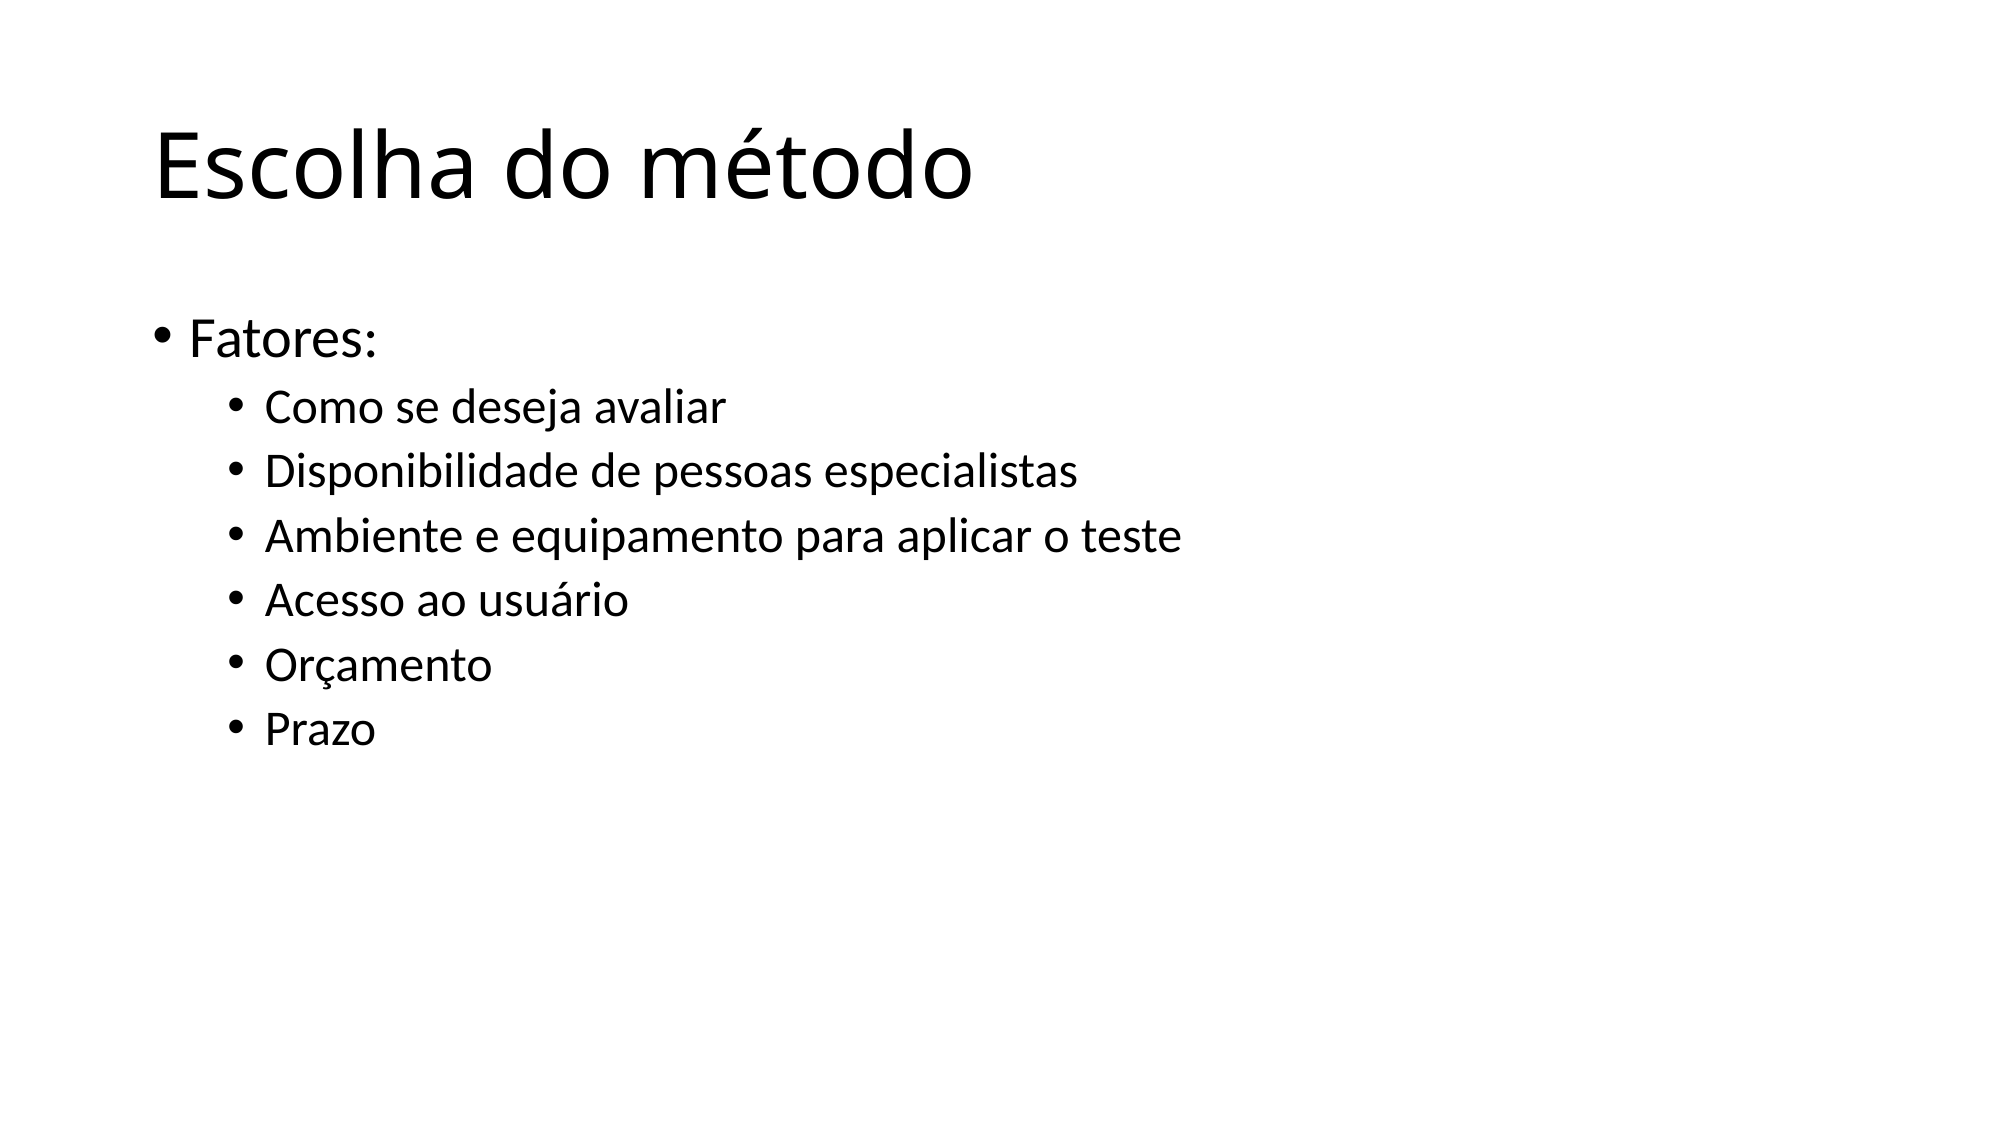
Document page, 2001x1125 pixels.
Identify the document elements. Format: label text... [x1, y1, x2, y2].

list Fatores: Como se deseja avaliar Disponibilidade de pessoas especialistas Ambiente e equipamento para aplicar o teste Acesso ao usuário Orçamento Prazo [137, 299, 1863, 1014]
title Escolha do método [137, 59, 1863, 278]
